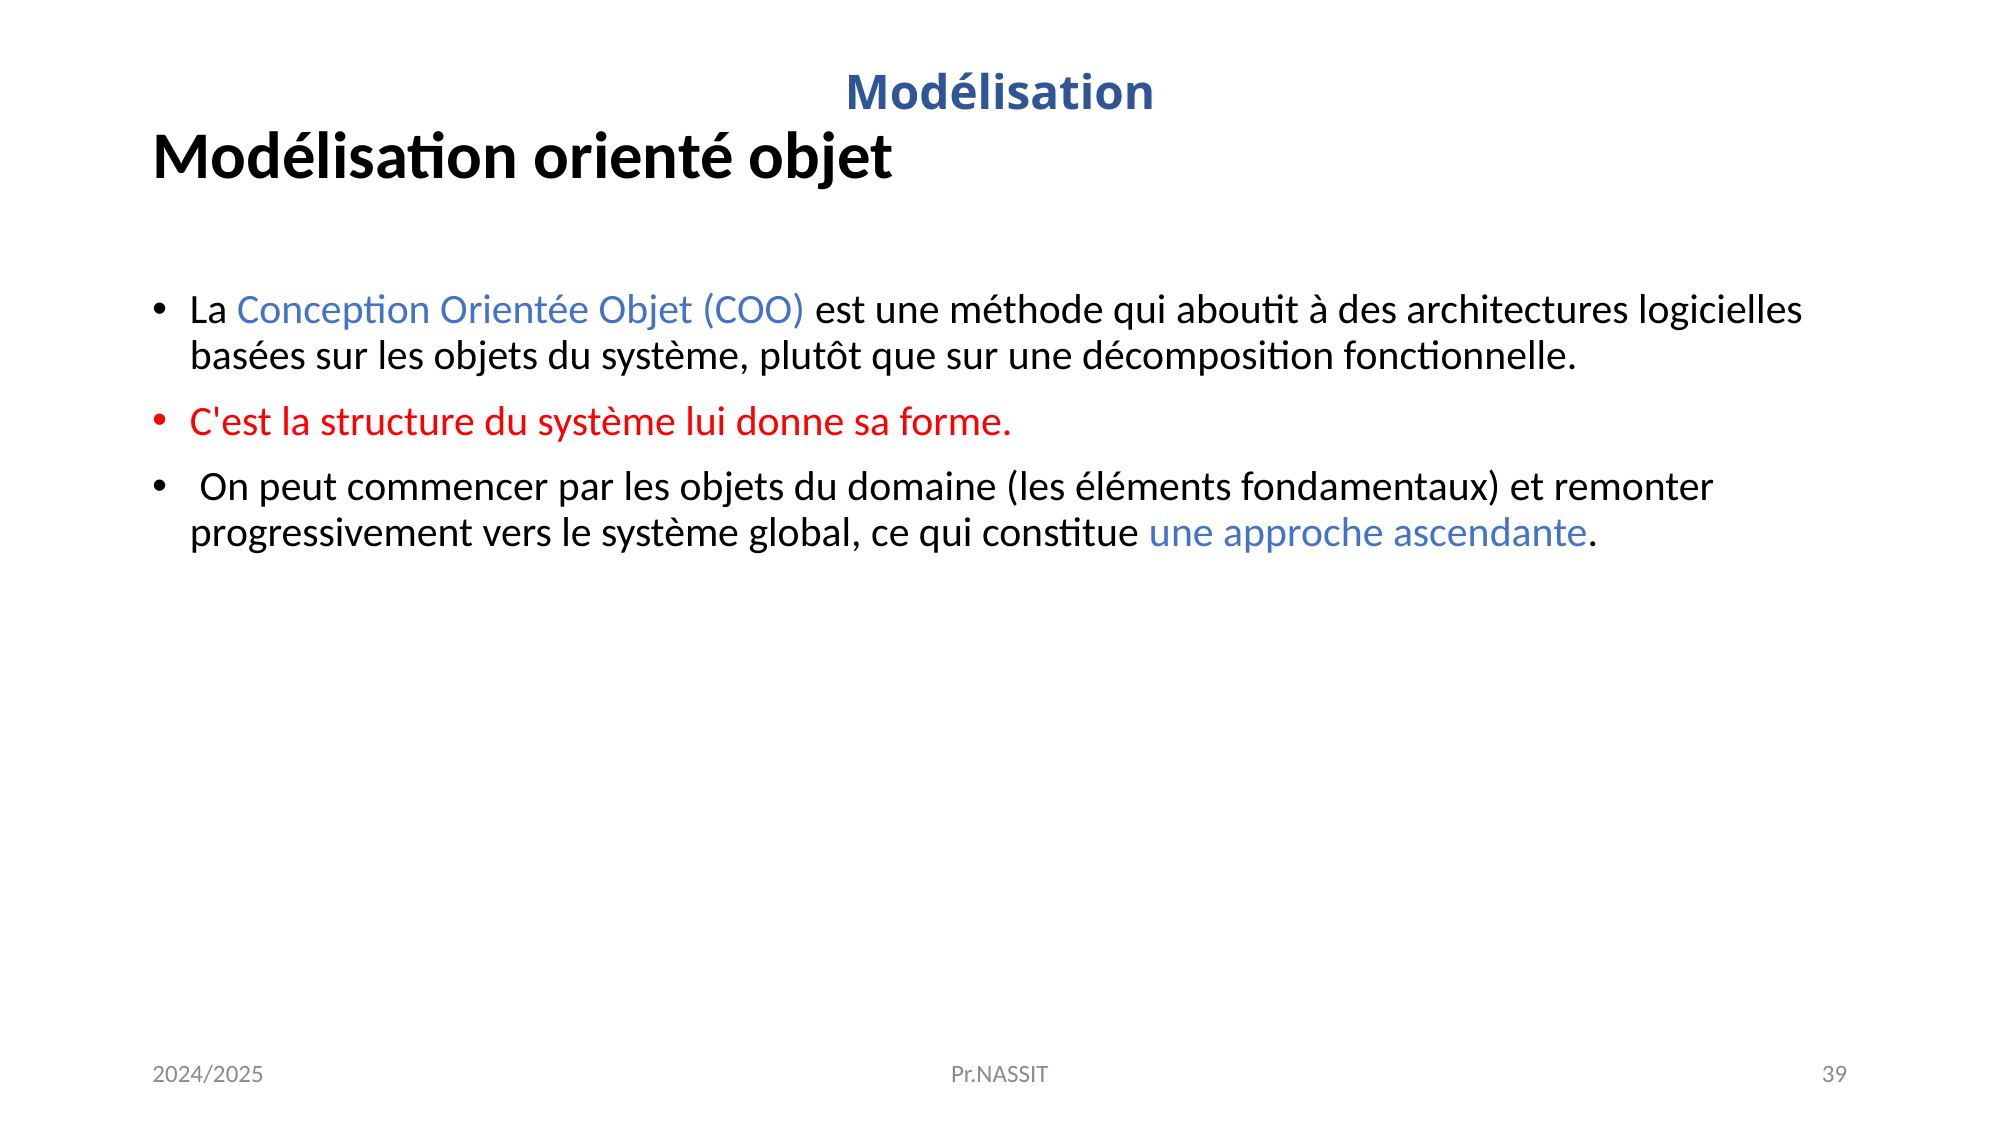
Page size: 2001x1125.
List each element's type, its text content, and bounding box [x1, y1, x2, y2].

slide_number 39 [1412, 1042, 1863, 1103]
footer Pr.NASSIT [662, 1042, 1338, 1103]
list Modélisation orienté objet La Conception Orientée Objet (COO) est une méthode qui aboutit à des architectures logicielles basées sur les objets du système, plutôt que sur une décomposition fonctionnelle. C'est la structure du système lui donne sa forme. On peut commencer par les objets du domaine (les éléments fondamentaux) et remonter progressivement vers le système global, ce qui constitue une approche ascendante. [137, 113, 1863, 1073]
title Modélisation [137, 60, 1863, 113]
slide_number 2024/2025 [137, 1042, 588, 1103]
